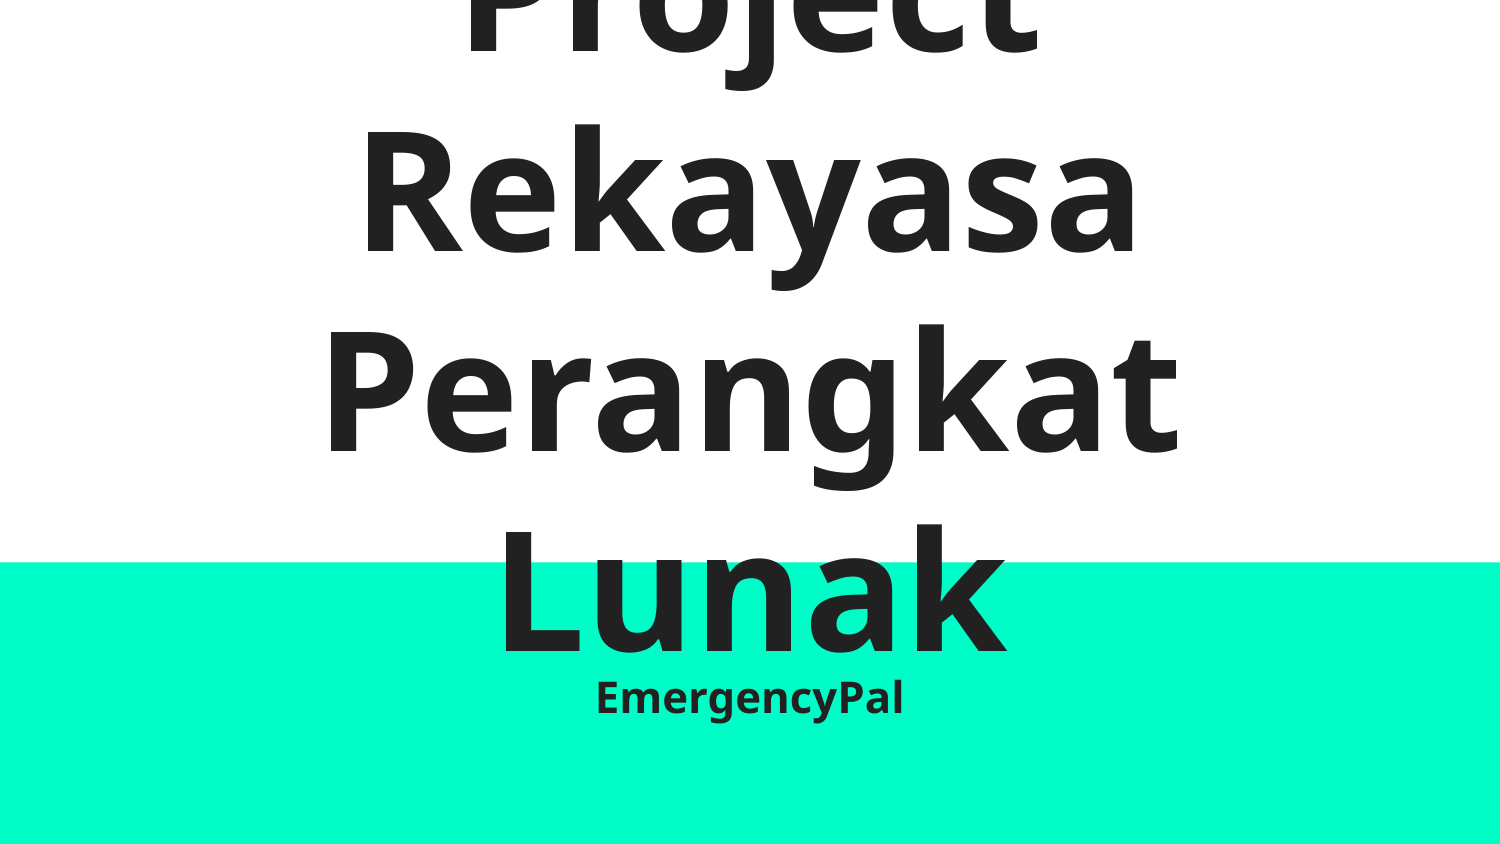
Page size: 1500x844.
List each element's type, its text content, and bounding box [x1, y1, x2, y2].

title Project Rekayasa Perangkat Lunak [51, 64, 1449, 506]
subtitle EmergencyPal [51, 638, 1449, 755]
